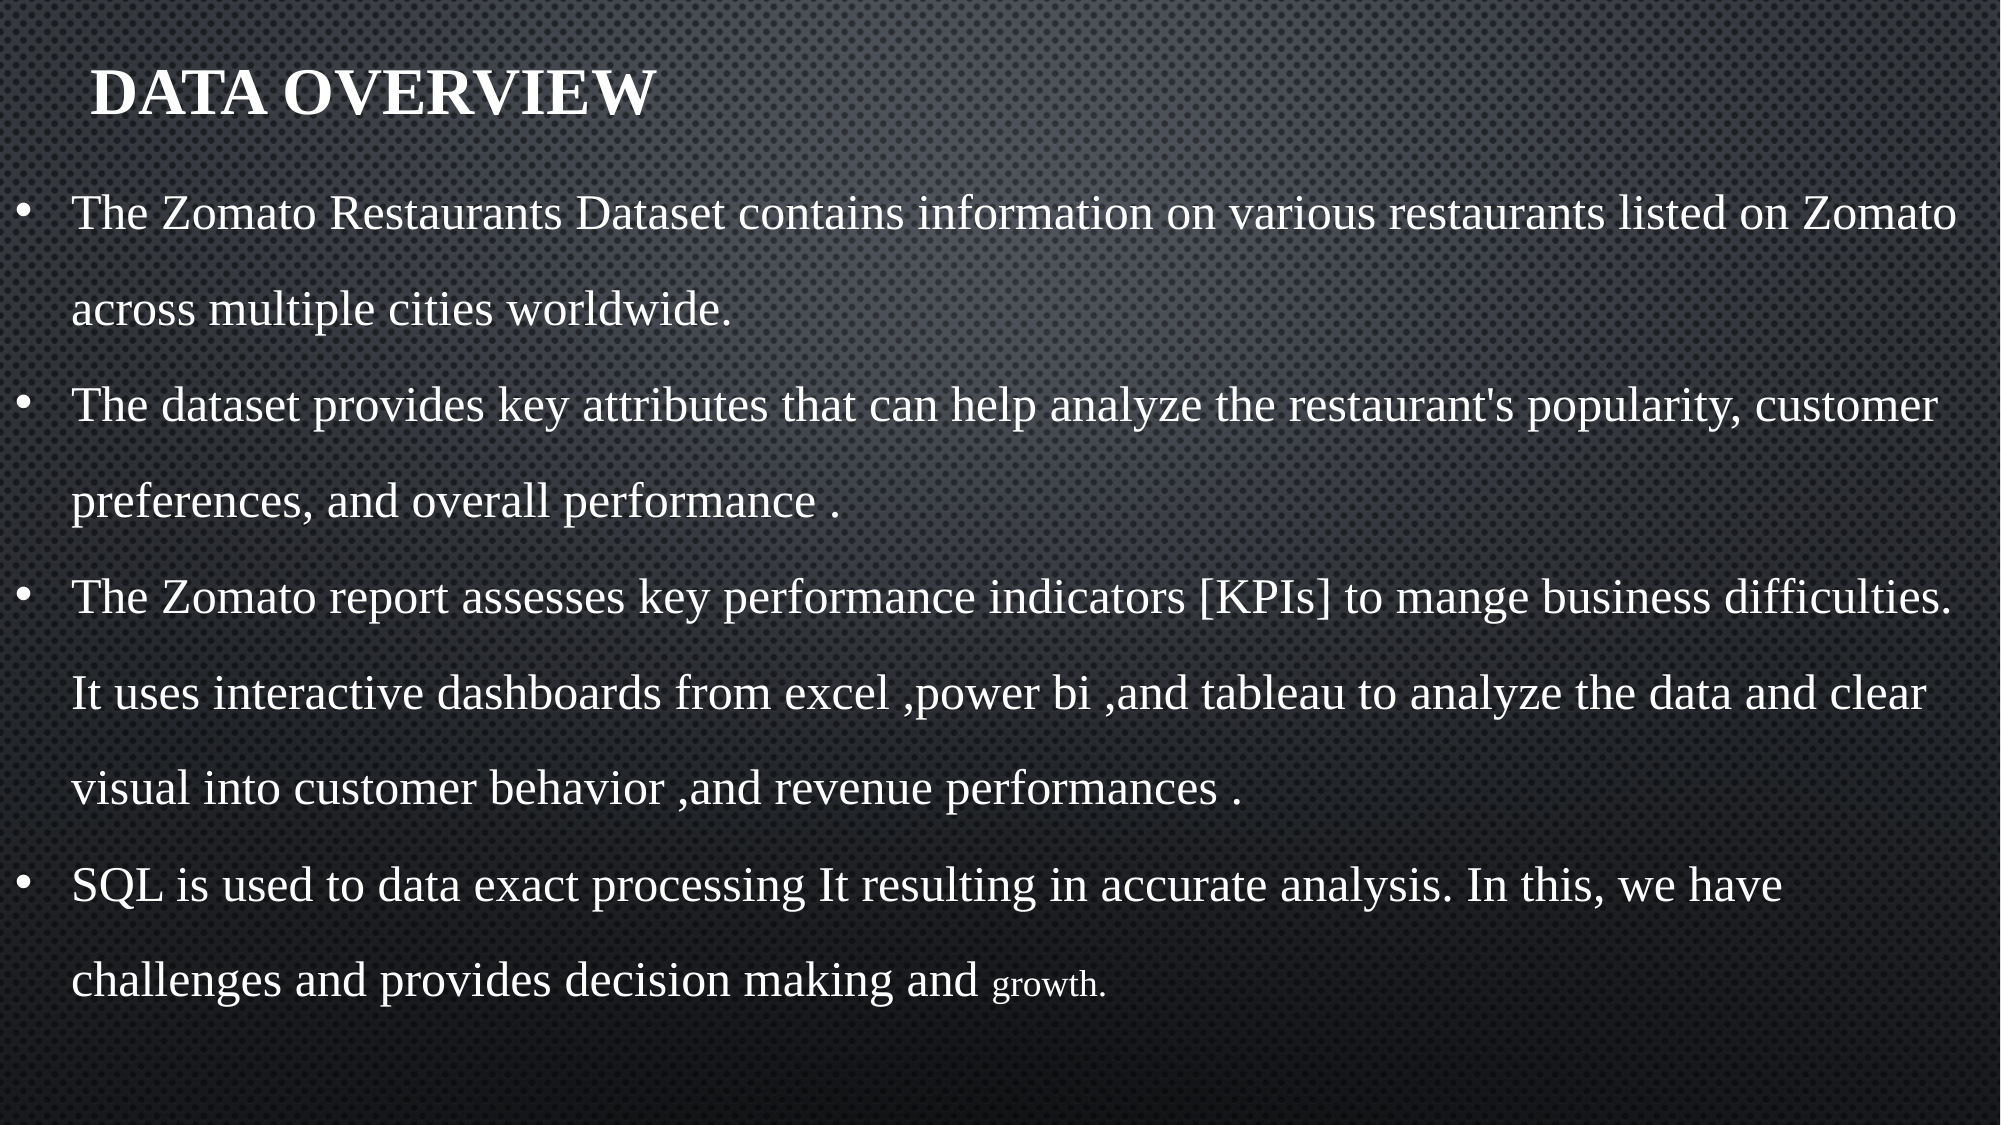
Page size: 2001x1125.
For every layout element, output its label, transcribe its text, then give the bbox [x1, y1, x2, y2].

title DATA OVERVIEW [75, 17, 1522, 90]
text_box The Zomato Restaurants Dataset contains information on various restaurants listed on Zomato across multiple cities worldwide. The dataset provides key attributes that can help analyze the restaurant's popularity, customer preferences, and overall performance . The Zomato report assesses key performance indicators [KPIs] to mange business difficulties. It uses interactive dashboards from excel ,power bi ,and tableau to analyze the data and clear visual into customer behavior ,and revenue performances . SQL is used to data exact processing It resulting in accurate analysis. In this, we have challenges and provides decision making and growth. [0, 90, 1982, 1125]
